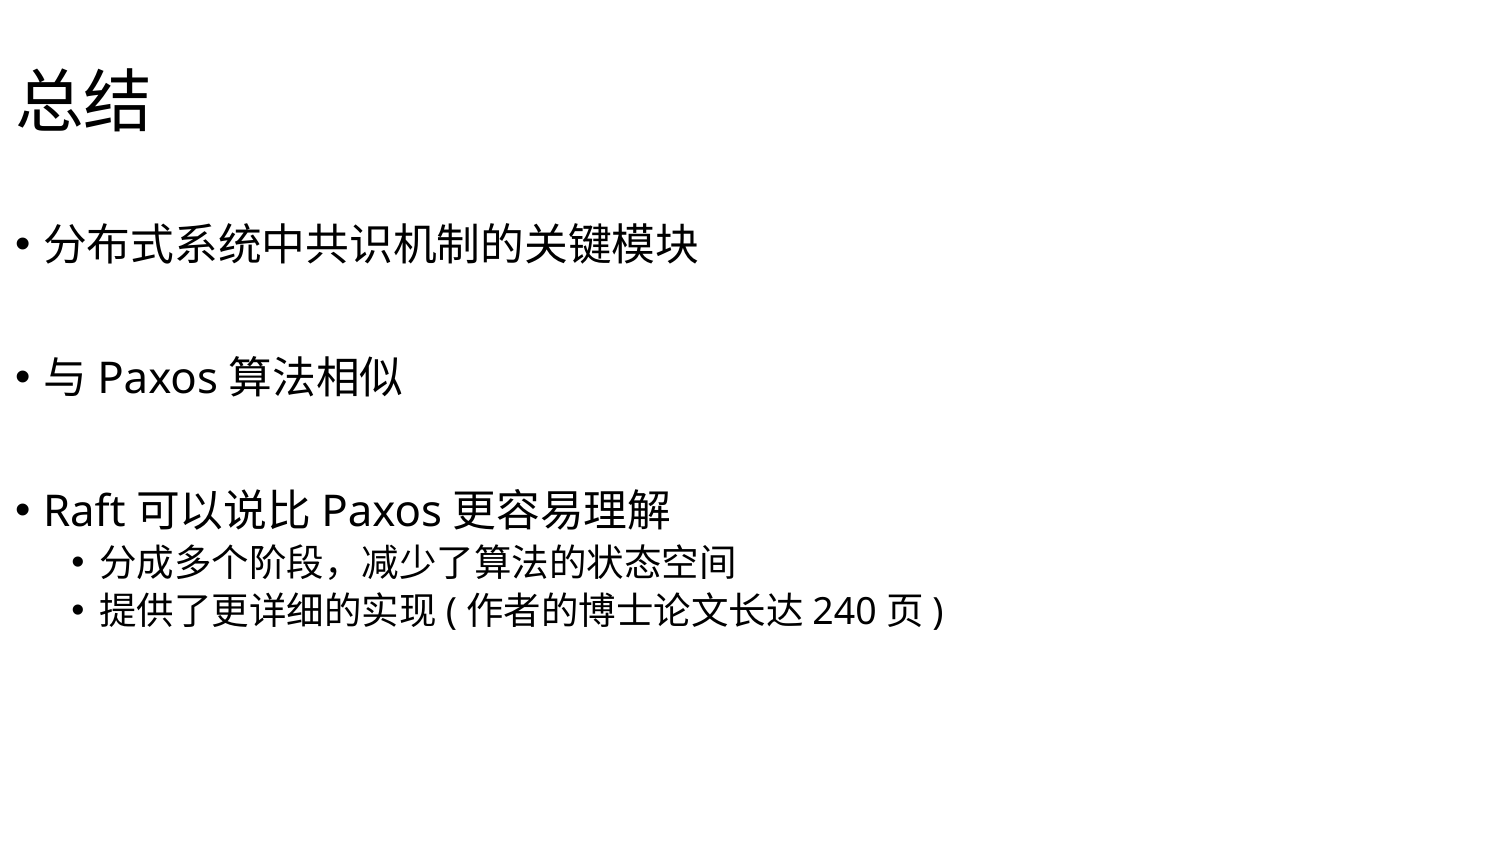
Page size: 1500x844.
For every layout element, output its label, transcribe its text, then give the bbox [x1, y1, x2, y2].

list 分布式系统中共识机制的关键模块 与Paxos算法相似 Raft可以说比Paxos更容易理解 分成多个阶段，减少了算法的状态空间 提供了更详细的实现(作者的博士论文长达240页) [0, 215, 1177, 773]
title 总结 [0, 33, 1177, 175]
